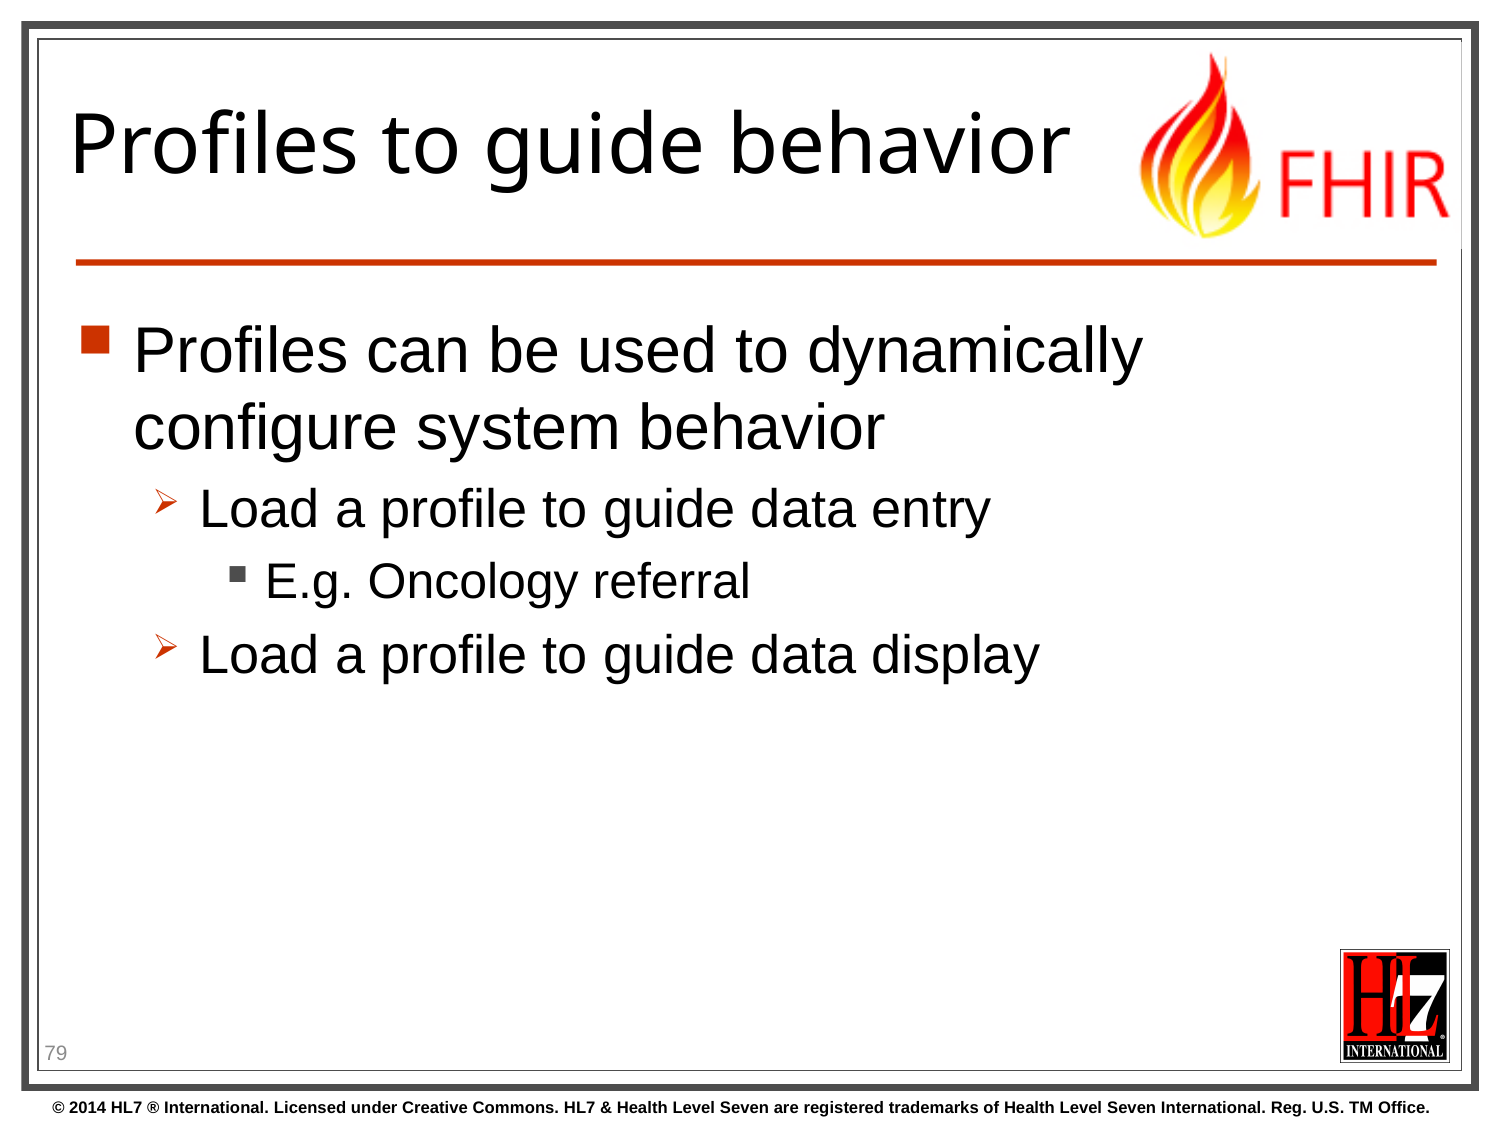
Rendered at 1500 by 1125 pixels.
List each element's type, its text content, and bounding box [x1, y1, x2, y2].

slide_number 79 [29, 1034, 148, 1071]
picture [1128, 42, 1462, 249]
picture [1340, 949, 1450, 1063]
list Profiles can be used to dynamically configure system behavior Load a profile to guide data entry E.g. Oncology referral Load a profile to guide data display [62, 299, 1438, 1035]
title Profiles to guide behavior [53, 54, 1128, 244]
